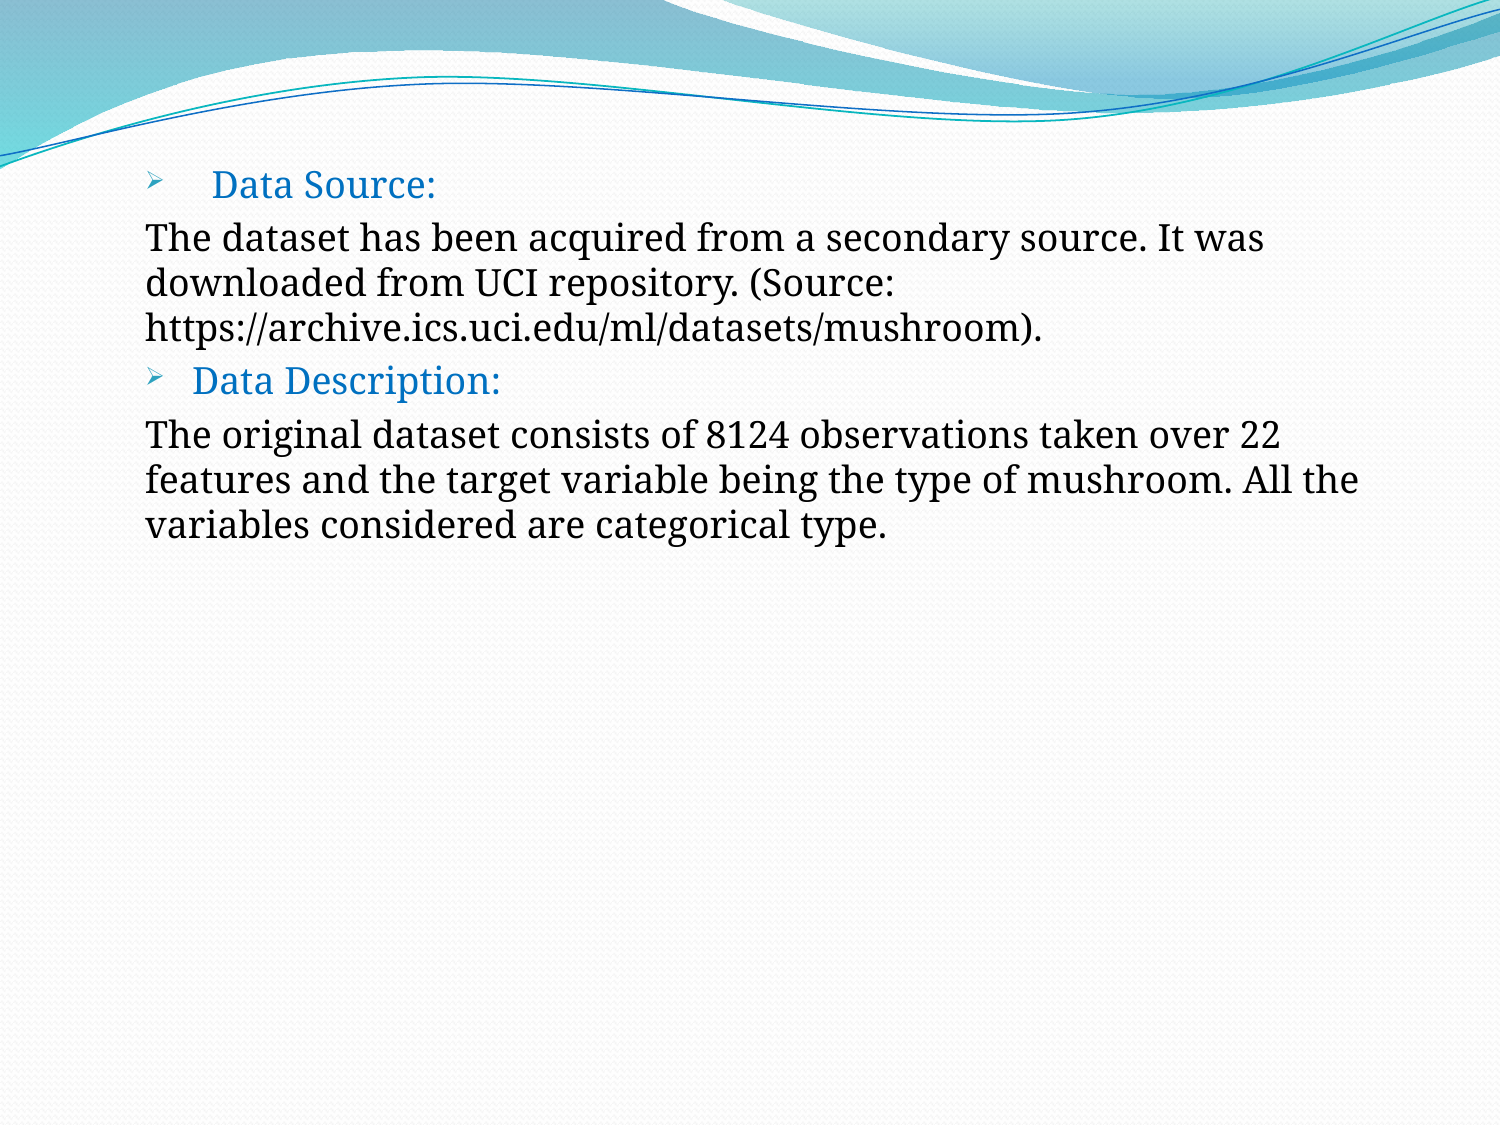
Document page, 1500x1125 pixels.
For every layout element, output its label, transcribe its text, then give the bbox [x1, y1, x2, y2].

text_box Data Source: The dataset has been acquired from a secondary source. It was downloaded from UCI repository. (Source: https://archive.ics.uci.edu/ml/datasets/mushroom). Data Description: The original dataset consists of 8124 observations taken over 22 features and the target variable being the type of mushroom. All the variables considered are categorical type. [112, 99, 1388, 553]
